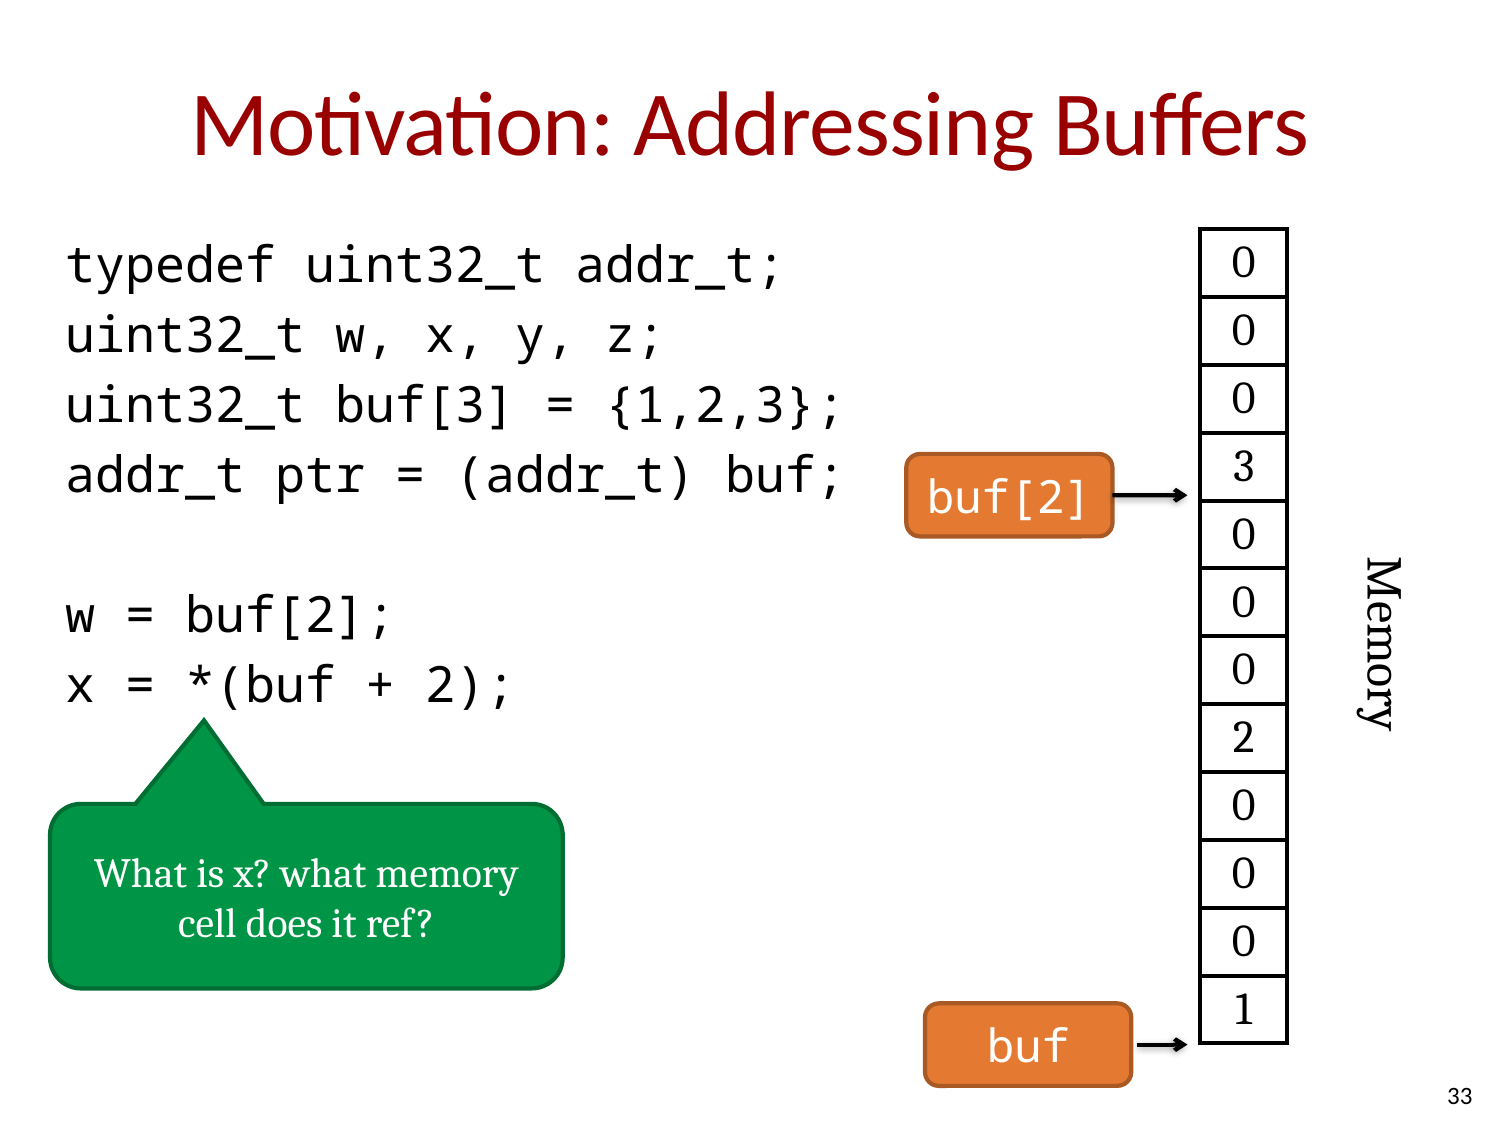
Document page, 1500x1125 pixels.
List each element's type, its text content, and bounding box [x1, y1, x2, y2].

text_box buf [922, 1001, 1134, 1089]
table_cell 0 [1202, 910, 1285, 974]
table_cell 0 [1202, 503, 1285, 566]
table_cell 0 [1202, 570, 1285, 634]
table_cell 2 [1202, 706, 1285, 770]
table_cell 0 [1202, 842, 1285, 906]
text_box buf[2] [904, 451, 1115, 539]
table_cell 1 [1202, 978, 1285, 1041]
title Motivation: Addressing Buffers [75, 24, 1425, 213]
text_box Memory [1350, 541, 1426, 747]
slide_number 33 [1137, 1065, 1488, 1125]
text_box What is x? what memory cell does it ref? [47, 716, 565, 991]
table_cell 0 [1202, 367, 1285, 431]
table_cell 0 [1202, 774, 1285, 838]
list typedef uint32_t addr_t; uint32_t w, x, y, z; uint32_t buf[3] = {1,2,3}; addr_t ptr = (addr_t) buf; w = buf[2]; x = *(buf + 2); [50, 224, 1188, 1005]
table_cell 3 [1202, 435, 1285, 499]
table_header 0 [1202, 231, 1285, 295]
table_cell 0 [1202, 638, 1285, 702]
table_cell 0 [1202, 299, 1285, 363]
